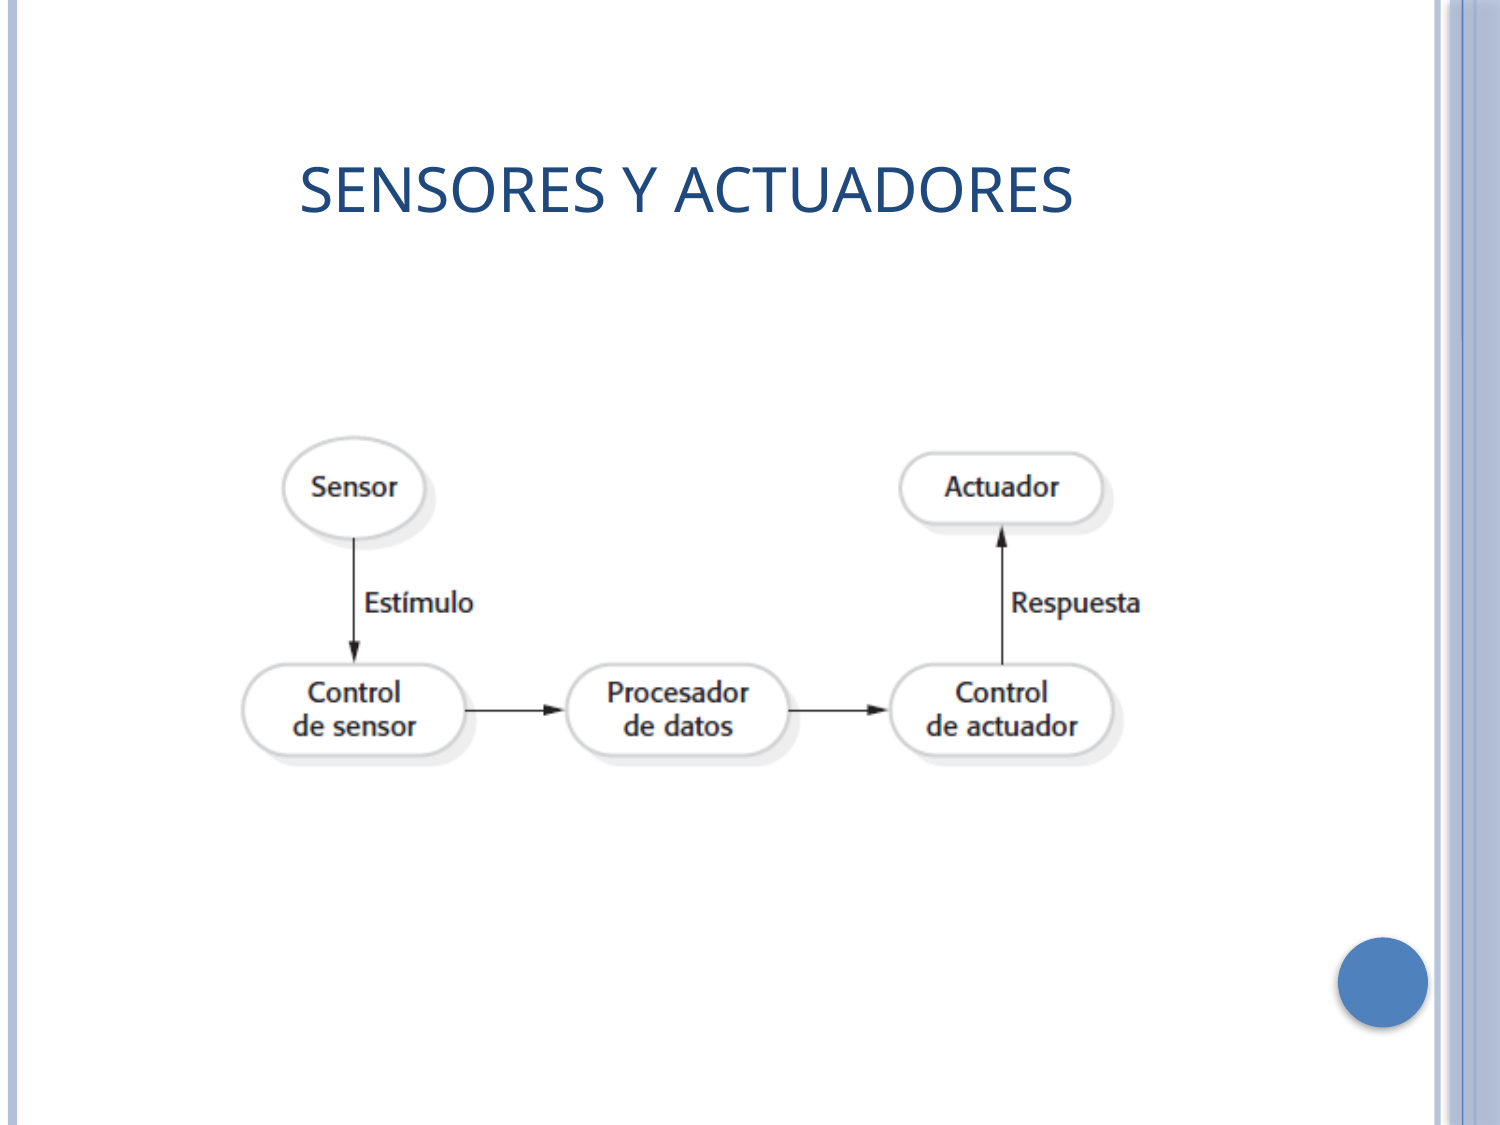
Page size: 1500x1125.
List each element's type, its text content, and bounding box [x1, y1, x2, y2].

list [101, 397, 1369, 800]
title Sensores y actuadores [75, 45, 1300, 233]
